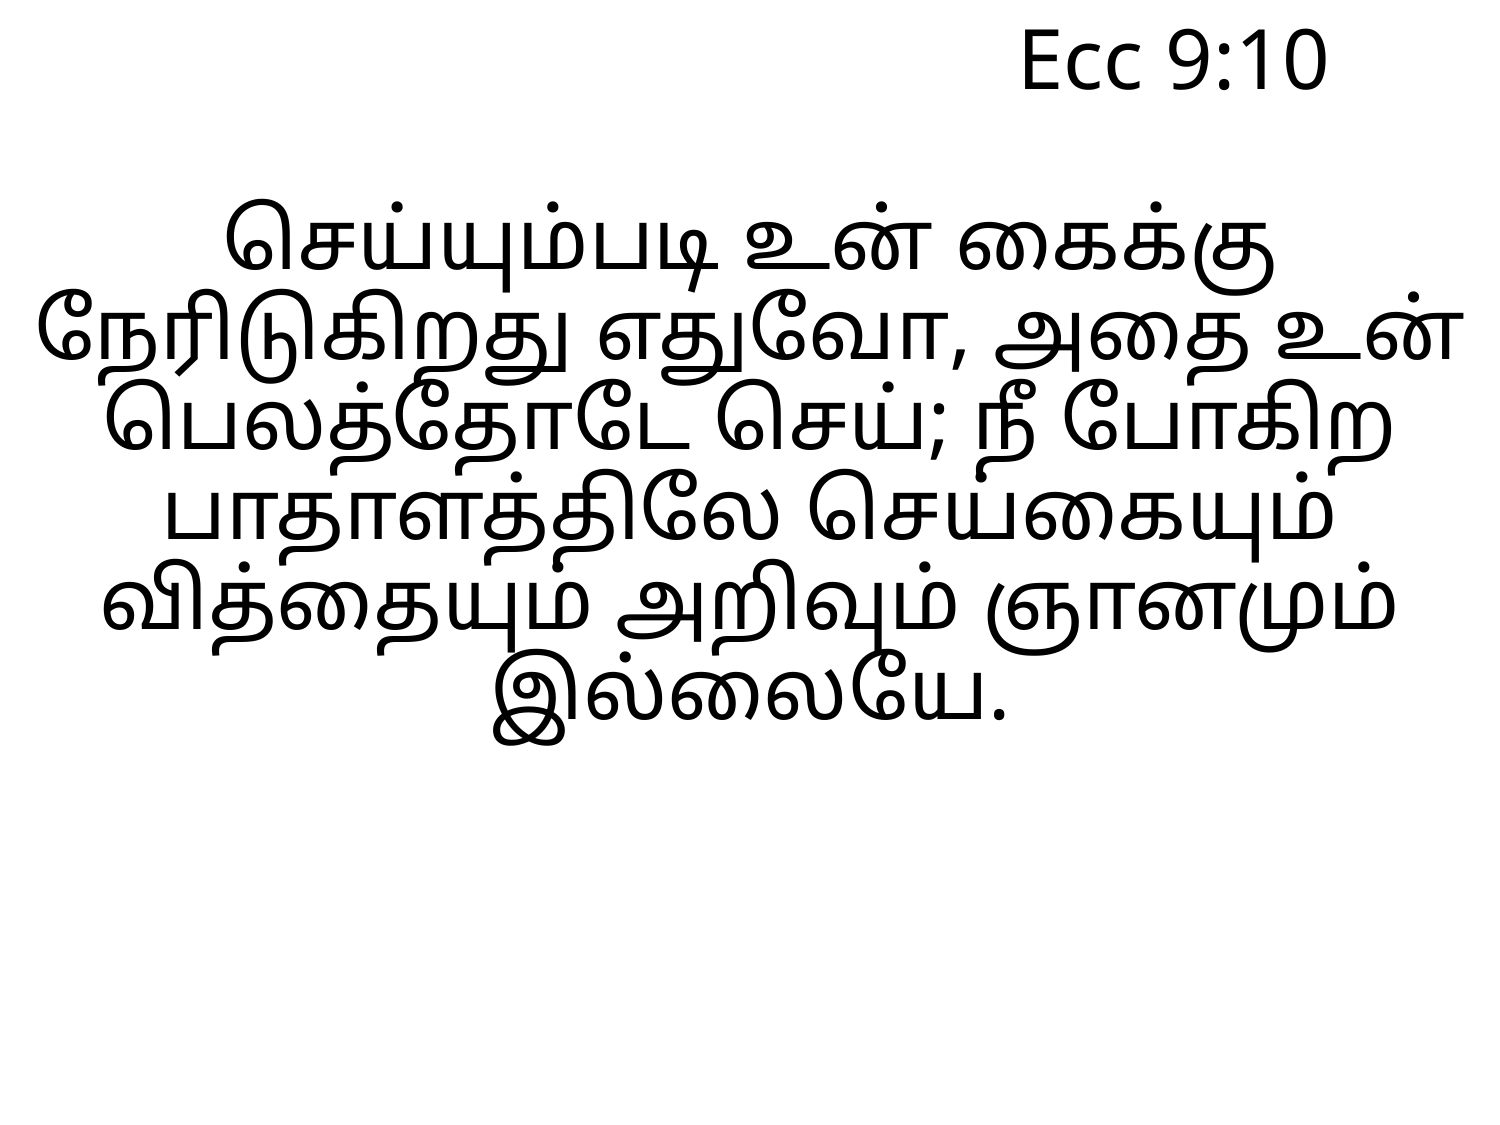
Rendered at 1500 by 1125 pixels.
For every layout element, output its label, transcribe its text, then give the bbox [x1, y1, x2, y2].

title Ecc 9:10 செய்யும்படி உன் கைக்கு நேரிடுகிறது எதுவோ, அதை உன் பெலத்தோடே செய்; நீ போகிற பாதாளத்திலே செய்கையும் வித்தையும் அறிவும் ஞானமும் இல்லையே. [0, 140, 1500, 985]
